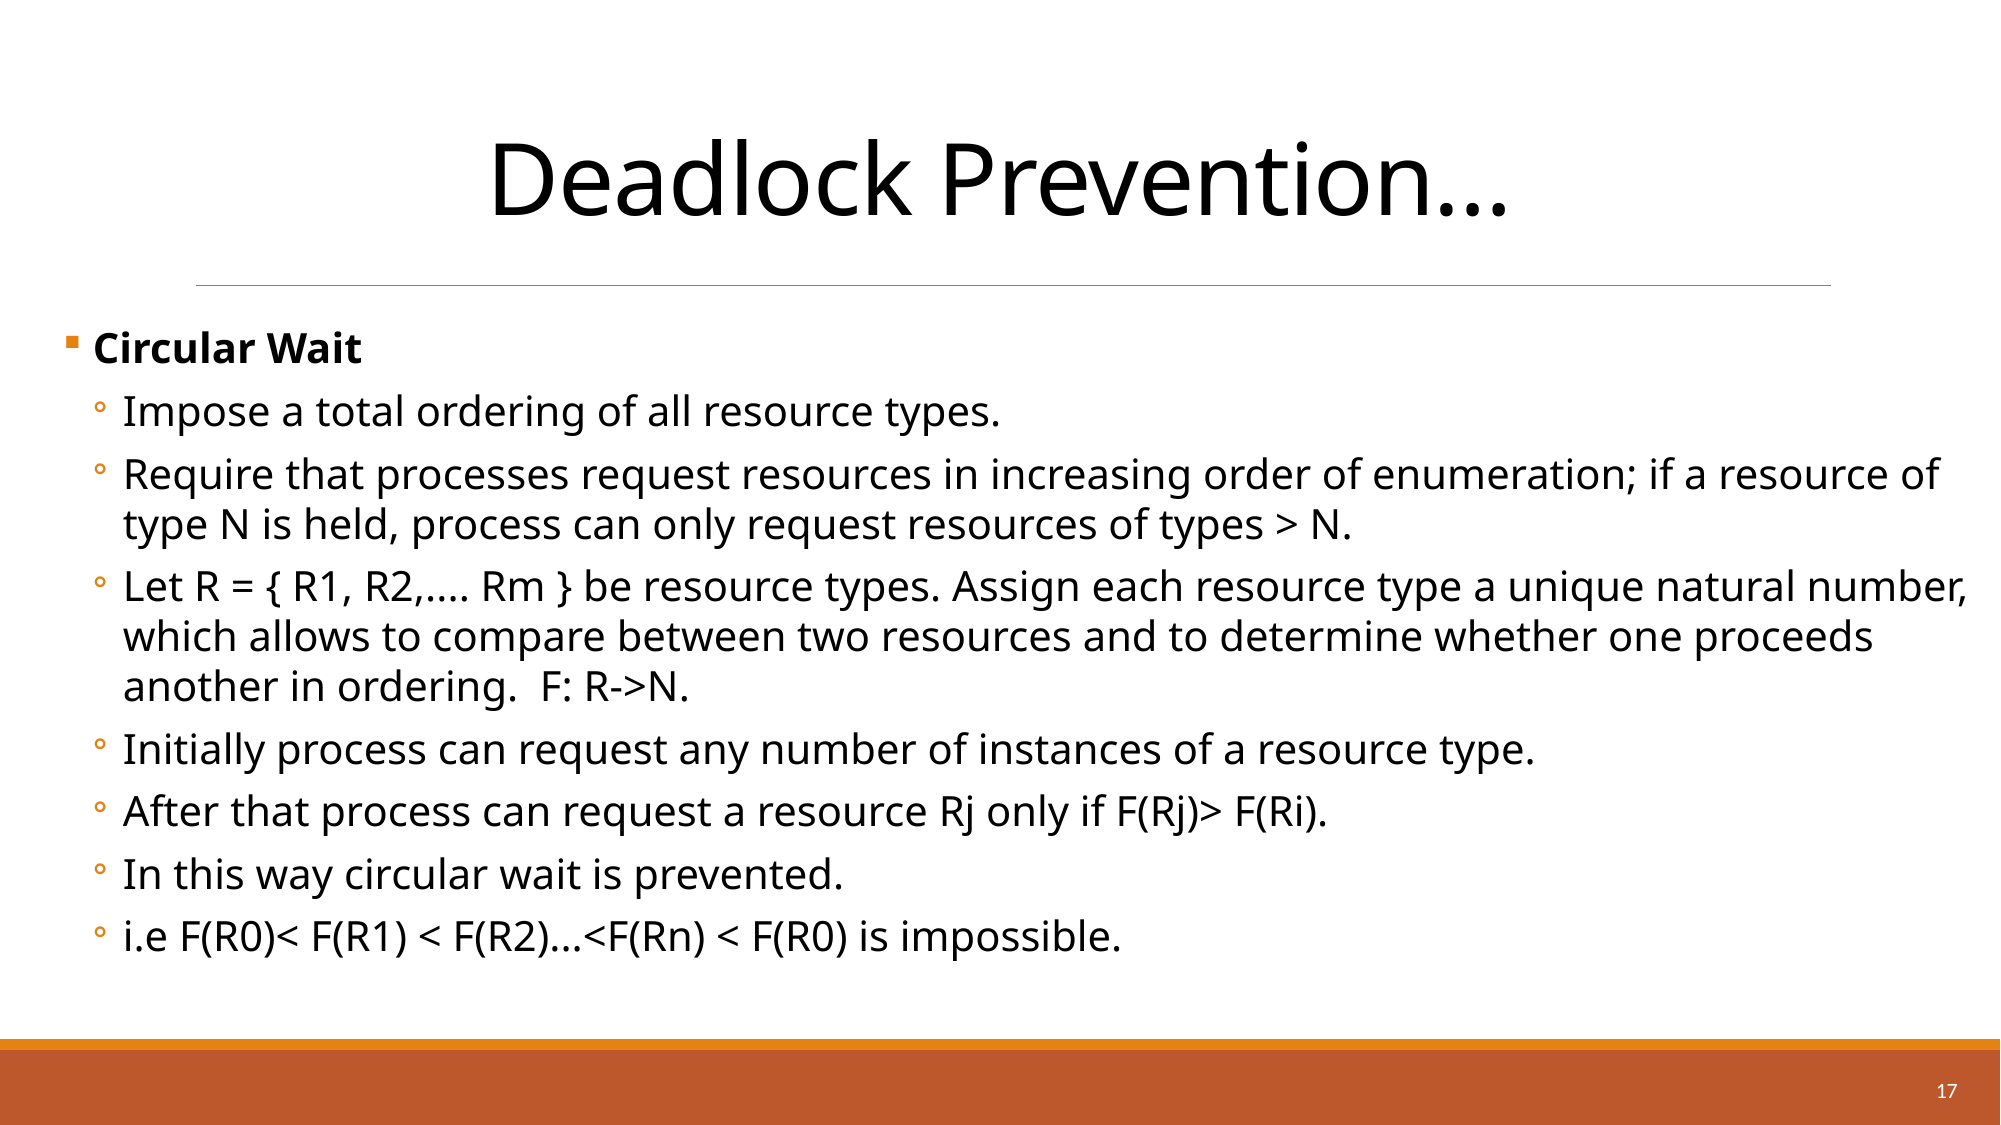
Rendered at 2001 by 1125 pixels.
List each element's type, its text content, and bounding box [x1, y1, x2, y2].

list Circular Wait Impose a total ordering of all resource types. Require that processes request resources in increasing order of enumeration; if a resource of type N is held, process can only request resources of types > N. Let R = { R1, R2,.... Rm } be resource types. Assign each resource type a unique natural number, which allows to compare between two resources and to determine whether one proceeds another in ordering. F: R->N. Initially process can request any number of instances of a resource type. After that process can request a resource Rj only if F(Rj)> F(Ri). In this way circular wait is prevented. i.e F(R0)< F(R1) < F(R2)...<F(Rn) < F(R0) is impossible. [0, 314, 2000, 1103]
title Deadlock Prevention… [174, 5, 1825, 244]
slide_number 17 [1757, 1059, 1973, 1120]
